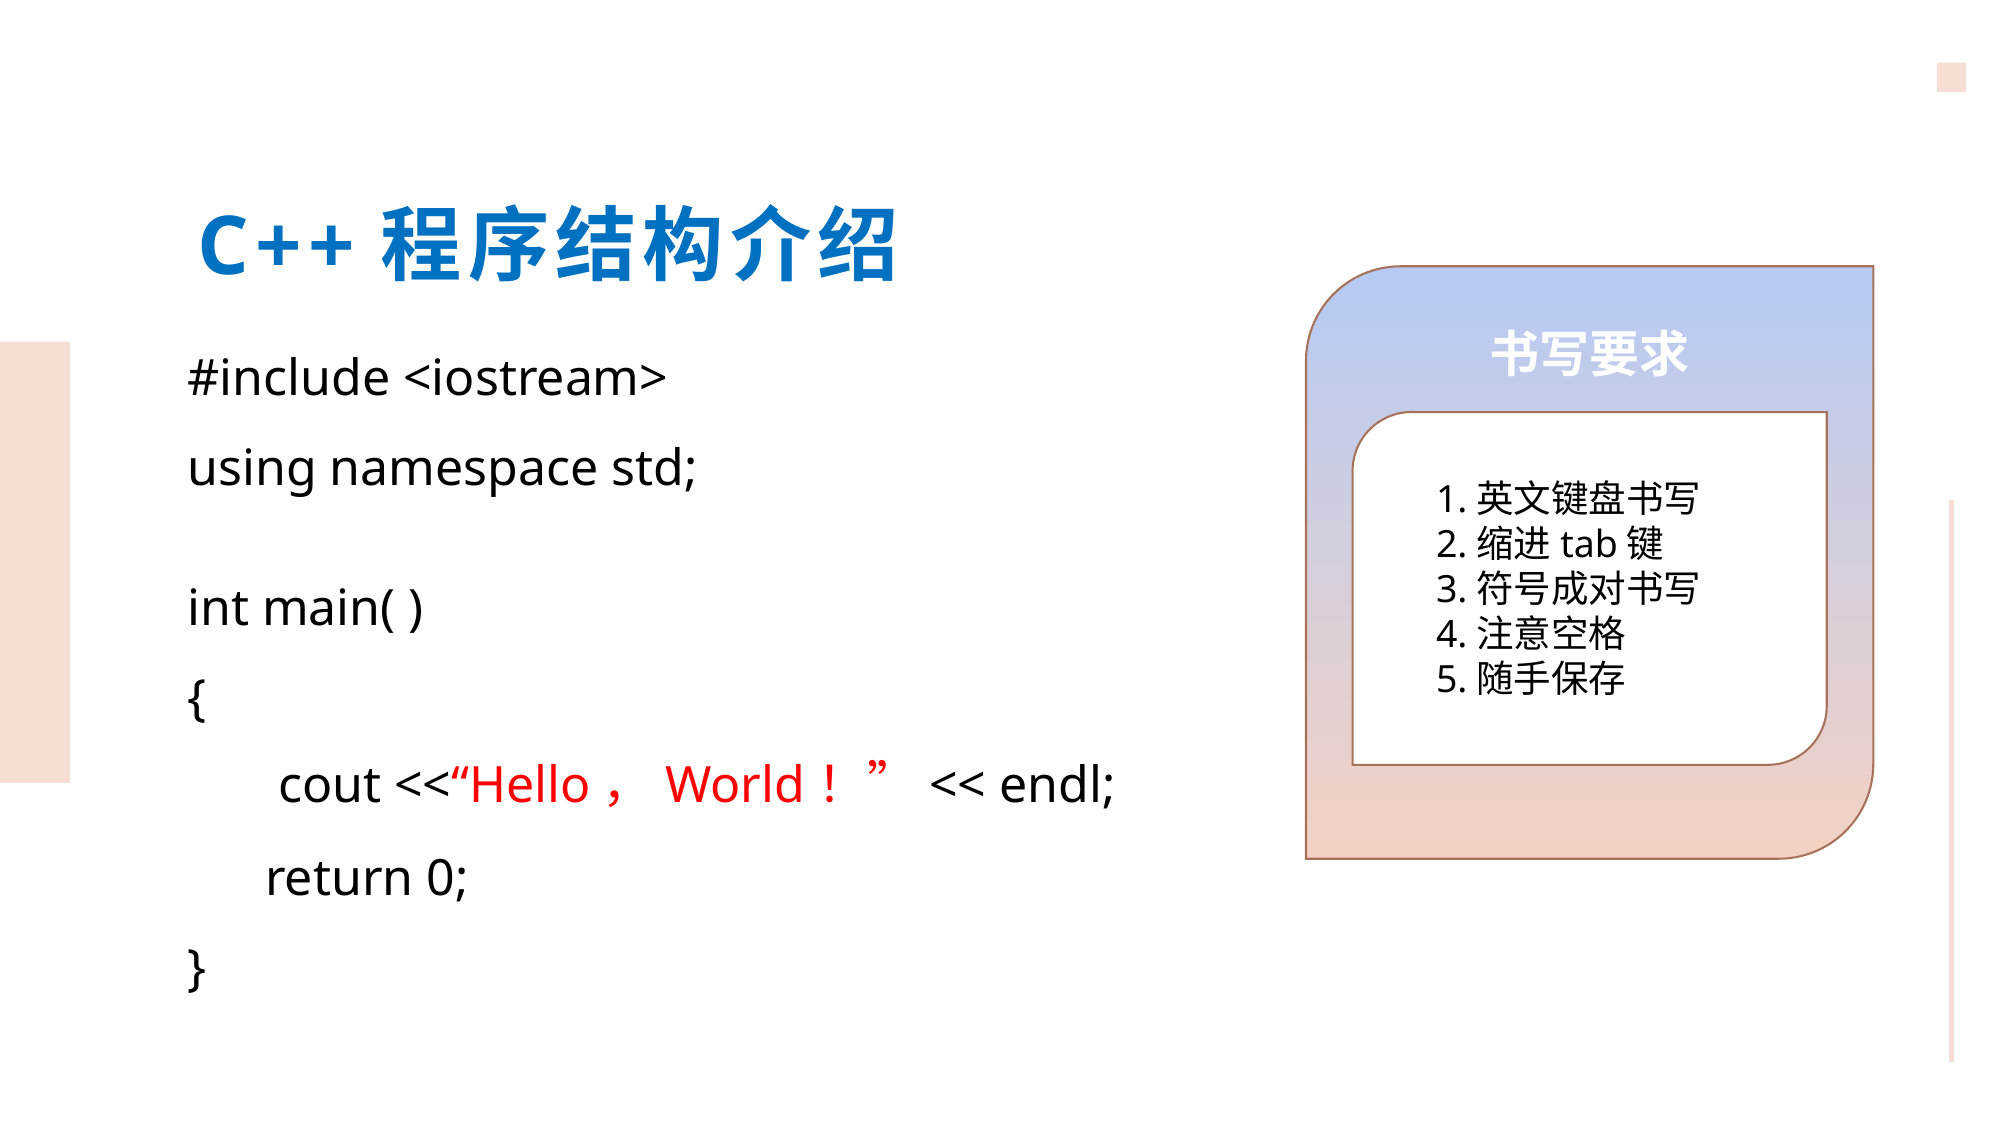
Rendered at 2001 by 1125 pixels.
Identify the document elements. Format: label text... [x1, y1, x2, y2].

text_box 1.英文键盘书写 2.缩进tab键 3.符号成对书写 4.注意空格 5.随手保存 [1421, 467, 1827, 708]
text_box [1351, 410, 1828, 766]
text_box cout <<“Hello，World！”<< endl; [263, 745, 1304, 821]
text_box #include <iostream> using namespace std; int main( ) { return 0; } [172, 308, 1177, 1003]
text_box 书写要求 [1416, 315, 1763, 390]
text_box [1304, 265, 1875, 860]
text_box C++程序结构介绍 [182, 185, 915, 299]
